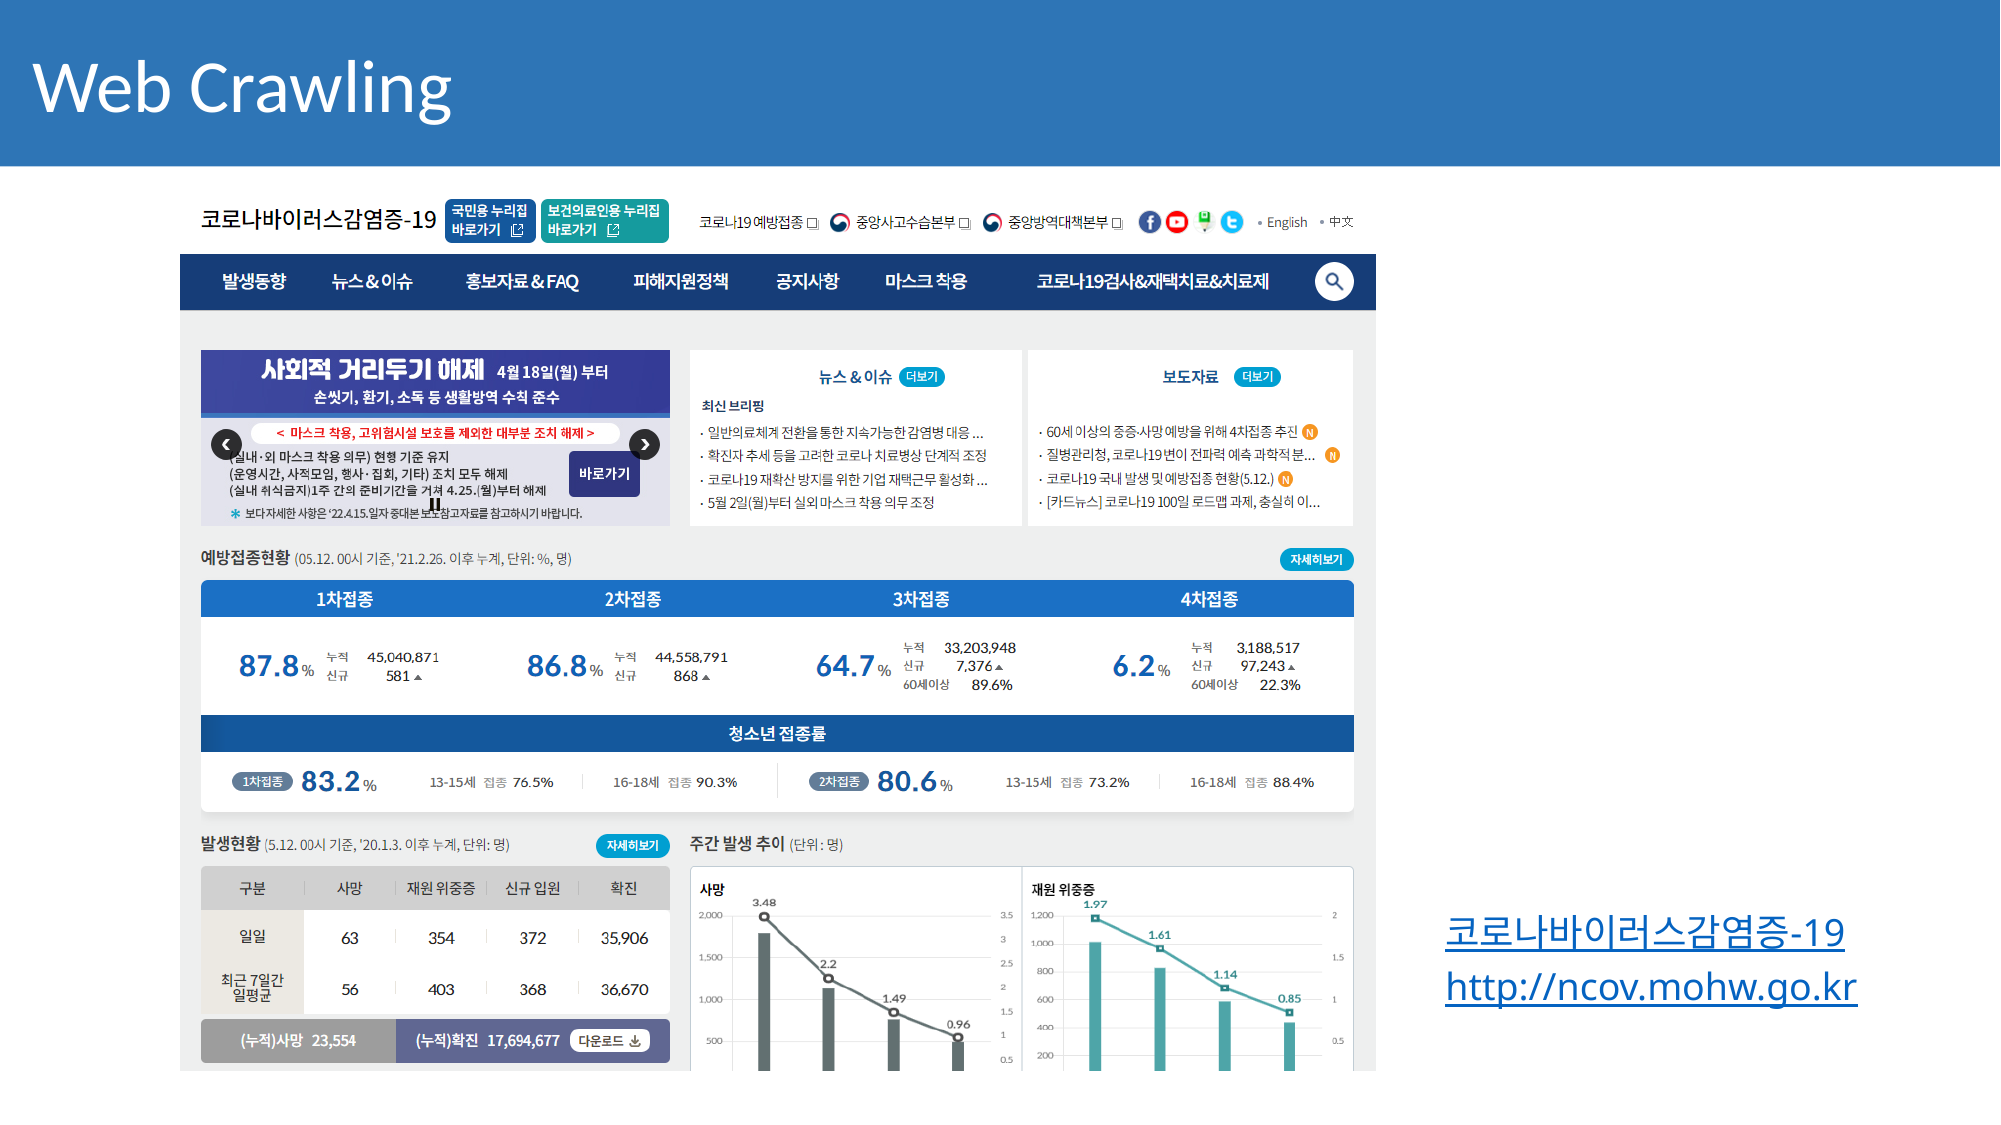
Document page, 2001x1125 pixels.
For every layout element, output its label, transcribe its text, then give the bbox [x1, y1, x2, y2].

text_box 코로나바이러스감염증-19 http://ncov.mohw.go.kr [1430, 901, 2000, 1125]
picture [180, 196, 1376, 1071]
text_box Web Crawling [0, 0, 2000, 167]
